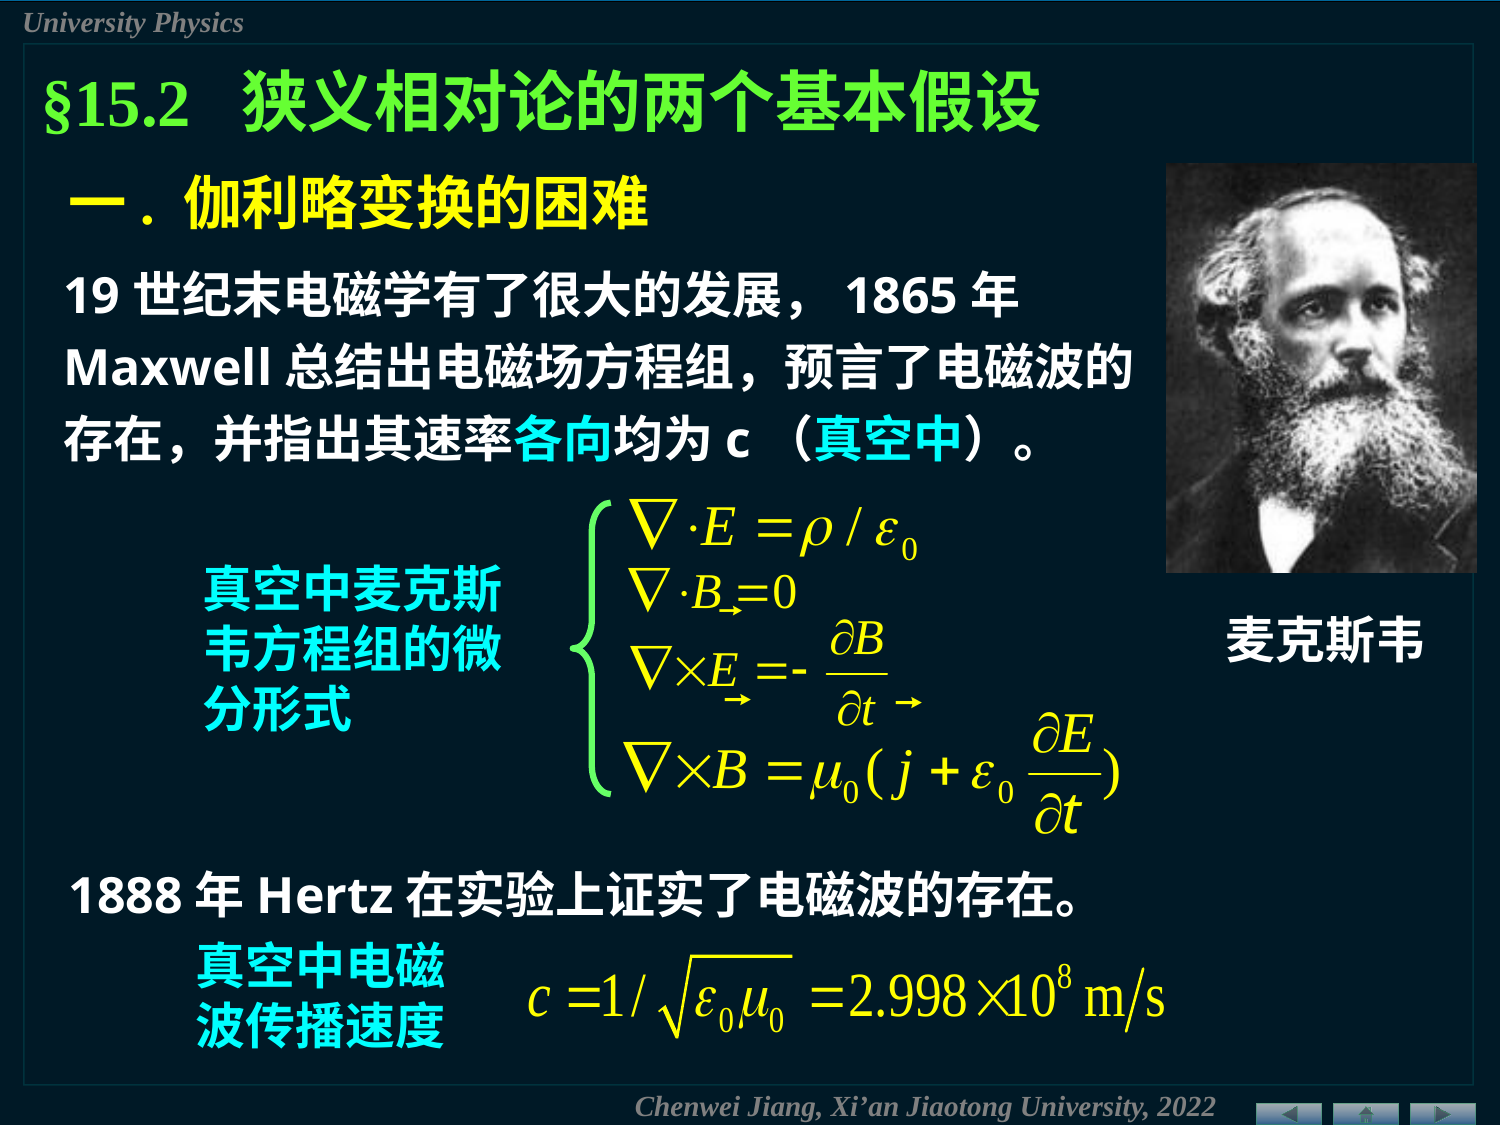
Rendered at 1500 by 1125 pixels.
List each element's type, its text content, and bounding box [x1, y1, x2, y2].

text_box 19世纪末电磁学有了很大的发展，1865年Maxwell总结出电磁场方程组，预言了电磁波的存在，并指出其速率各向均为c（真空中）。 [48, 244, 1161, 476]
text_box 1888年Hertz在实验上证实了电磁波的存在。 [54, 843, 1180, 931]
text_box 一. 伽利略变换的困难 [53, 158, 829, 244]
text_box §15.2 狭义相对论的两个基本假设 [0, 31, 1149, 168]
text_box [1166, 163, 1500, 677]
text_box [572, 478, 1132, 847]
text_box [519, 942, 1175, 1054]
text_box 真空中麦克斯韦方程组的微分形式 [188, 550, 526, 746]
text_box 真空中电磁波传播速度 [180, 931, 483, 1062]
